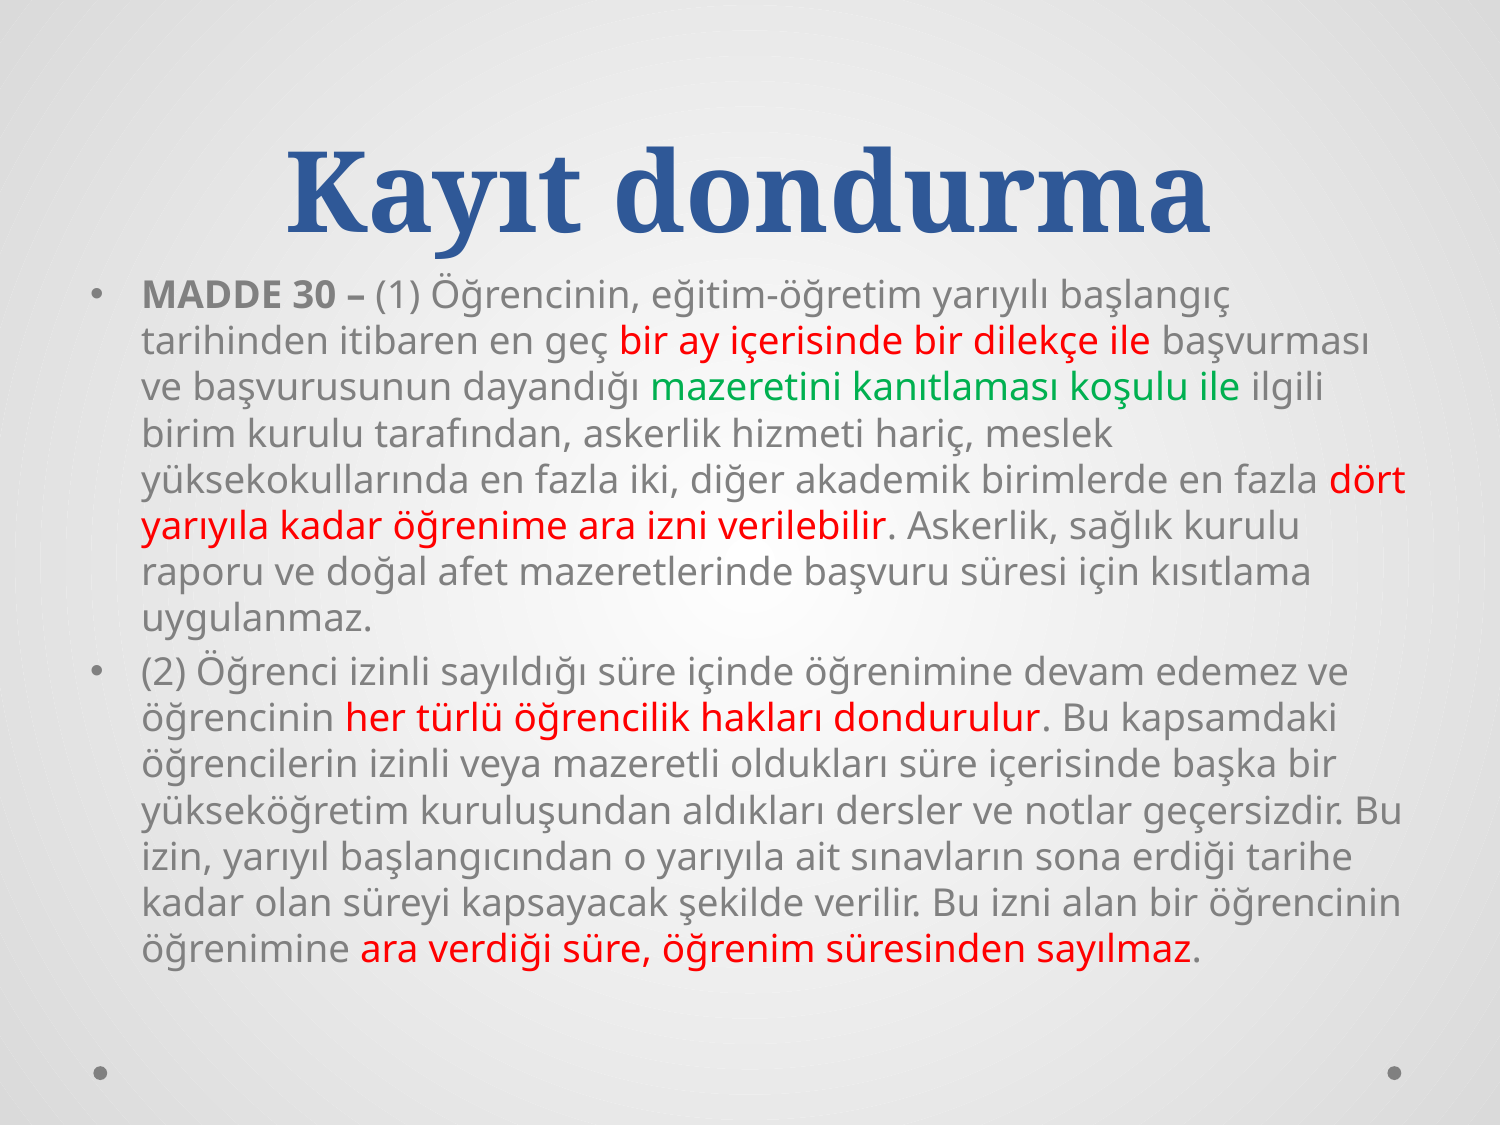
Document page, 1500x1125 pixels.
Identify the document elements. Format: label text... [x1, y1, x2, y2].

list MADDE 30 – (1) Öğrencinin, eğitim-öğretim yarıyılı başlangıç tarihinden itibaren en geç bir ay içerisinde bir dilekçe ile başvurması ve başvurusunun dayandığı mazeretini kanıtlaması koşulu ile ilgili birim kurulu tarafından, askerlik hizmeti hariç, meslek yüksekokullarında en fazla iki, diğer akademik birimlerde en fazla dört yarıyıla kadar öğrenime ara izni verilebilir. Askerlik, sağlık kurulu raporu ve doğal afet mazeretlerinde başvuru süresi için kısıtlama uygulanmaz. (2) Öğrenci izinli sayıldığı süre içinde öğrenimine devam edemez ve öğrencinin her türlü öğrencilik hakları dondurulur. Bu kapsamdaki öğrencilerin izinli veya mazeretli oldukları süre içerisinde başka bir yükseköğretim kuruluşundan aldıkları dersler ve notlar geçersizdir. Bu izin, yarıyıl başlangıcından o yarıyıla ait sınavların sona erdiği tarihe kadar olan süreyi kapsayacak şekilde verilir. Bu izni alan bir öğrencinin öğrenimine ara verdiği süre, öğrenim süresinden sayılmaz. [75, 262, 1425, 1005]
title Kayıt dondurma [75, 0, 1425, 262]
